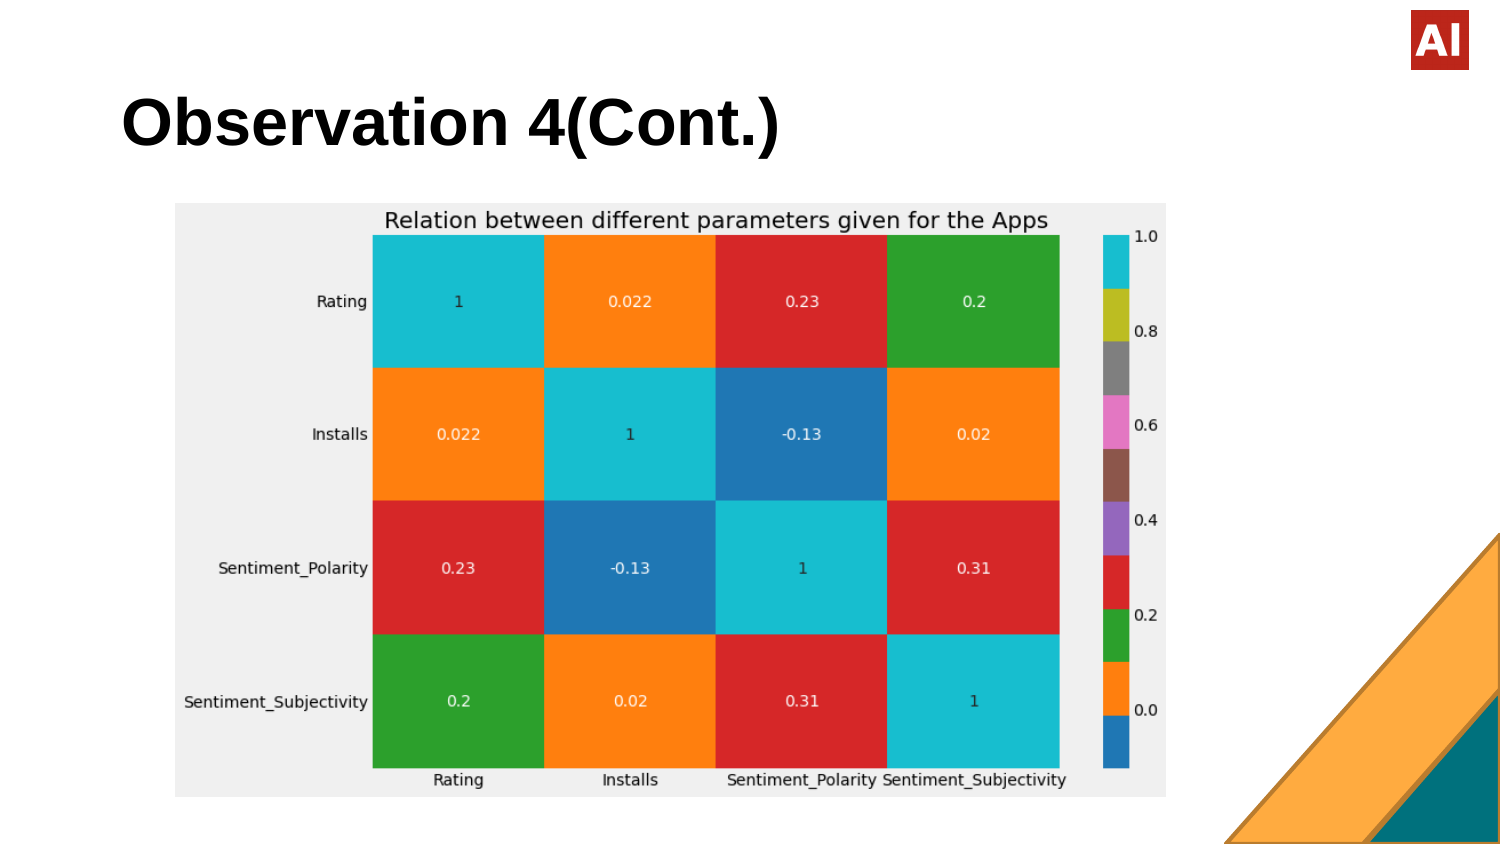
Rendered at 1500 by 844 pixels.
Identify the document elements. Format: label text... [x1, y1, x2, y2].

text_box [1225, 534, 1500, 844]
picture [1411, 10, 1469, 70]
picture [174, 203, 1166, 797]
text_box Observation 4(Cont.) [106, 71, 837, 167]
